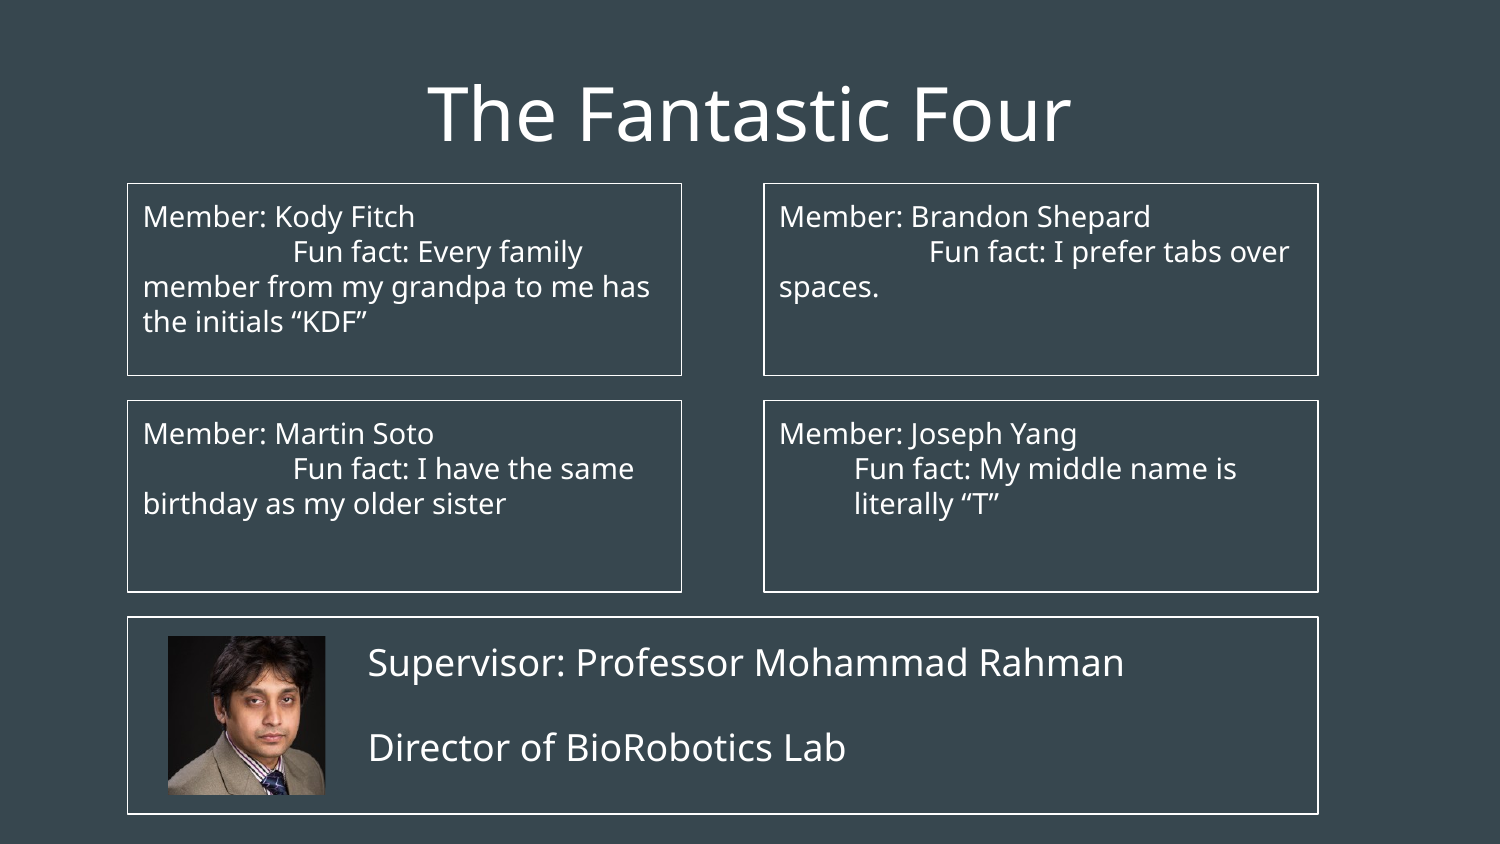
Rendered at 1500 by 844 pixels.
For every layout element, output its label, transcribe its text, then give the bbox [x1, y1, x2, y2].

title The Fantastic Four [51, 51, 1449, 146]
text_box Member: Brandon Shepard Fun fact: I prefer tabs over spaces. [763, 183, 1318, 376]
text_box Member: Joseph Yang Fun fact: My middle name is literally “T” [763, 400, 1318, 593]
picture [163, 635, 326, 795]
text_box Member: Kody Fitch Fun fact: Every family member from my grandpa to me has the initials “KDF” [127, 183, 682, 376]
list Supervisor: Professor Mohammad Rahman Director of BioRobotics Lab [127, 617, 1318, 814]
text_box Member: Martin Soto Fun fact: I have the same birthday as my older sister [127, 400, 682, 593]
